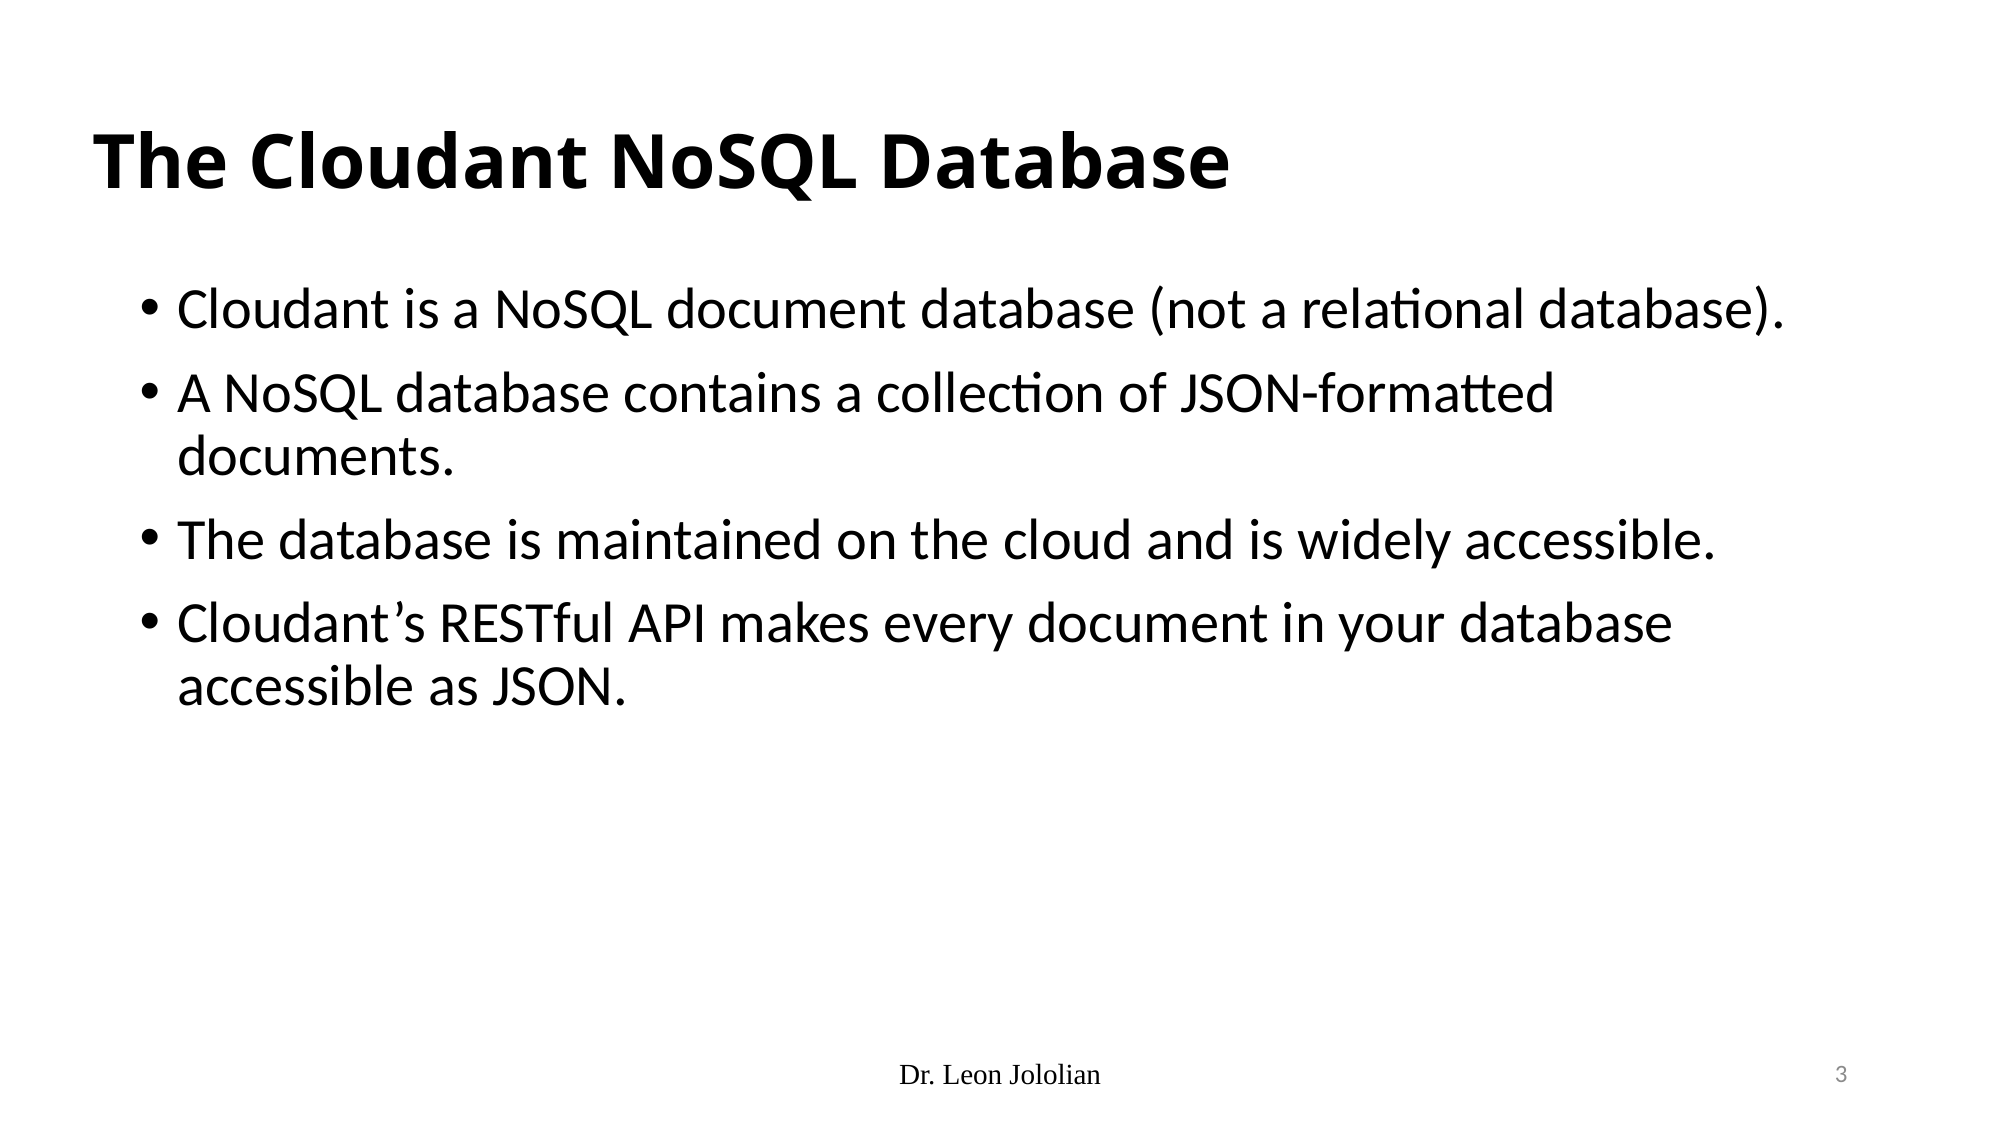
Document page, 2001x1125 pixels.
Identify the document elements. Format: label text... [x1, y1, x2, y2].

footer Dr. Leon Jololian [662, 1042, 1338, 1103]
title The Cloudant NoSQL Database [77, 71, 1938, 256]
list Cloudant is a NoSQL document database (not a relational database). A NoSQL database contains a collection of JSON-formatted documents. The database is maintained on the cloud and is widely accessible. Cloudant’s RESTful API makes every document in your database accessible as JSON. [124, 271, 1850, 989]
slide_number 3 [1412, 1042, 1863, 1103]
